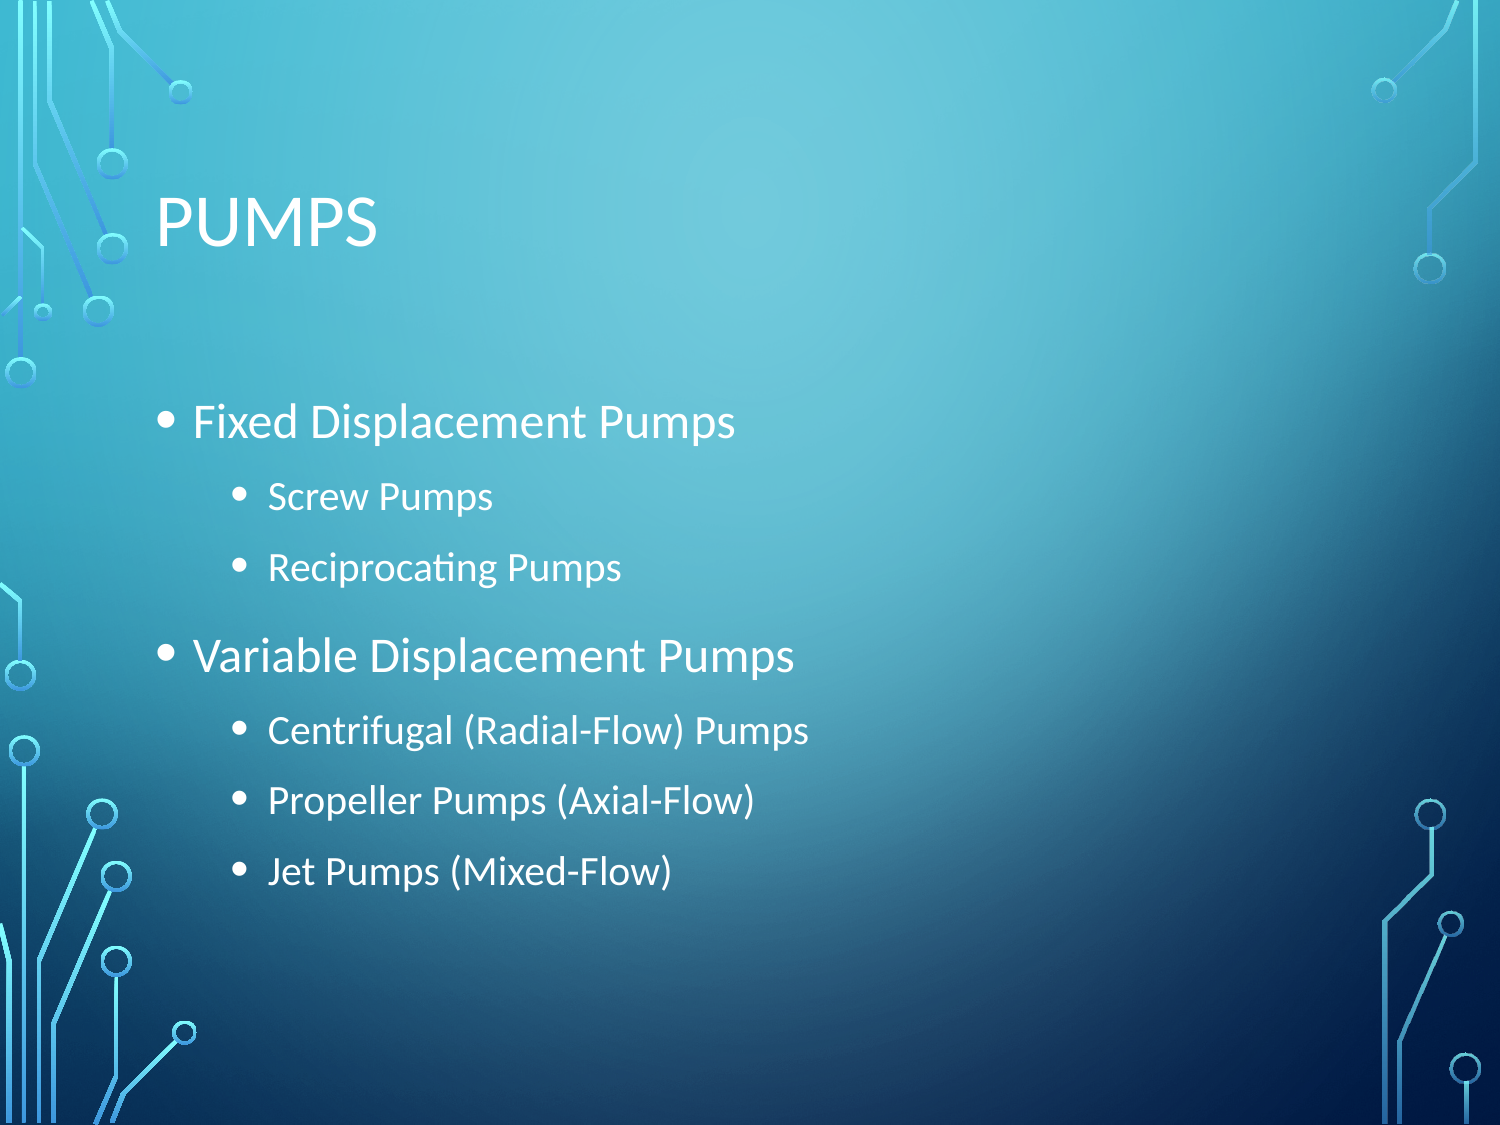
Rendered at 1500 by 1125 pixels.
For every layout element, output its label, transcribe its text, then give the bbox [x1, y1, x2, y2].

title Pumps [140, 101, 1360, 344]
list Fixed Displacement Pumps Screw Pumps Reciprocating Pumps Variable Displacement Pumps Centrifugal (Radial-Flow) Pumps Propeller Pumps (Axial-Flow) Jet Pumps (Mixed-Flow) [140, 369, 1360, 950]
